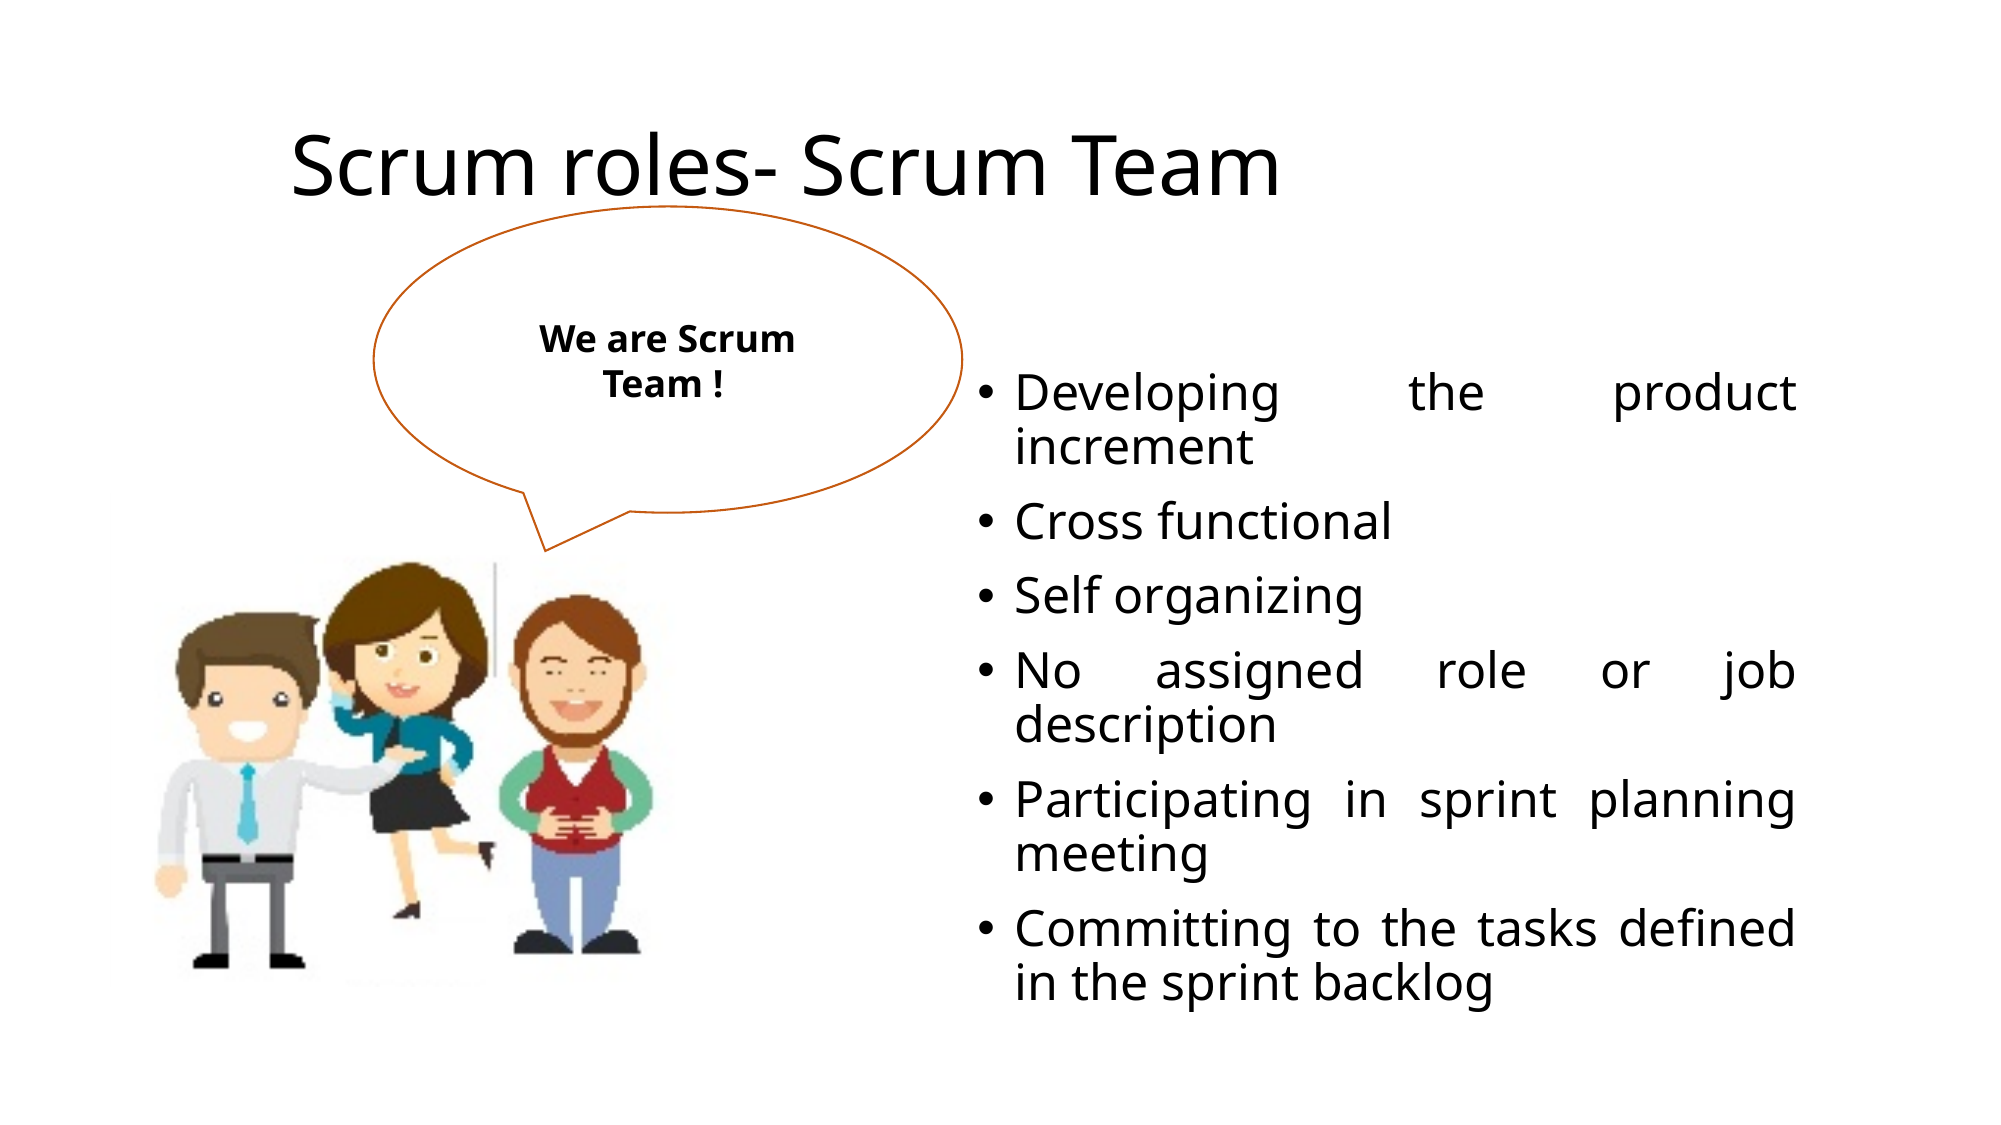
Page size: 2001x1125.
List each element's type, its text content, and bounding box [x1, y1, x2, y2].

picture [109, 493, 727, 987]
title Scrum roles- Scrum Team [275, 59, 2000, 278]
text_box We are Scrum Team ! [372, 205, 964, 511]
list Developing the product increment Cross functional Self organizing No assigned role or job description Participating in sprint planning meeting Committing to the tasks defined in the sprint backlog [962, 359, 1813, 965]
